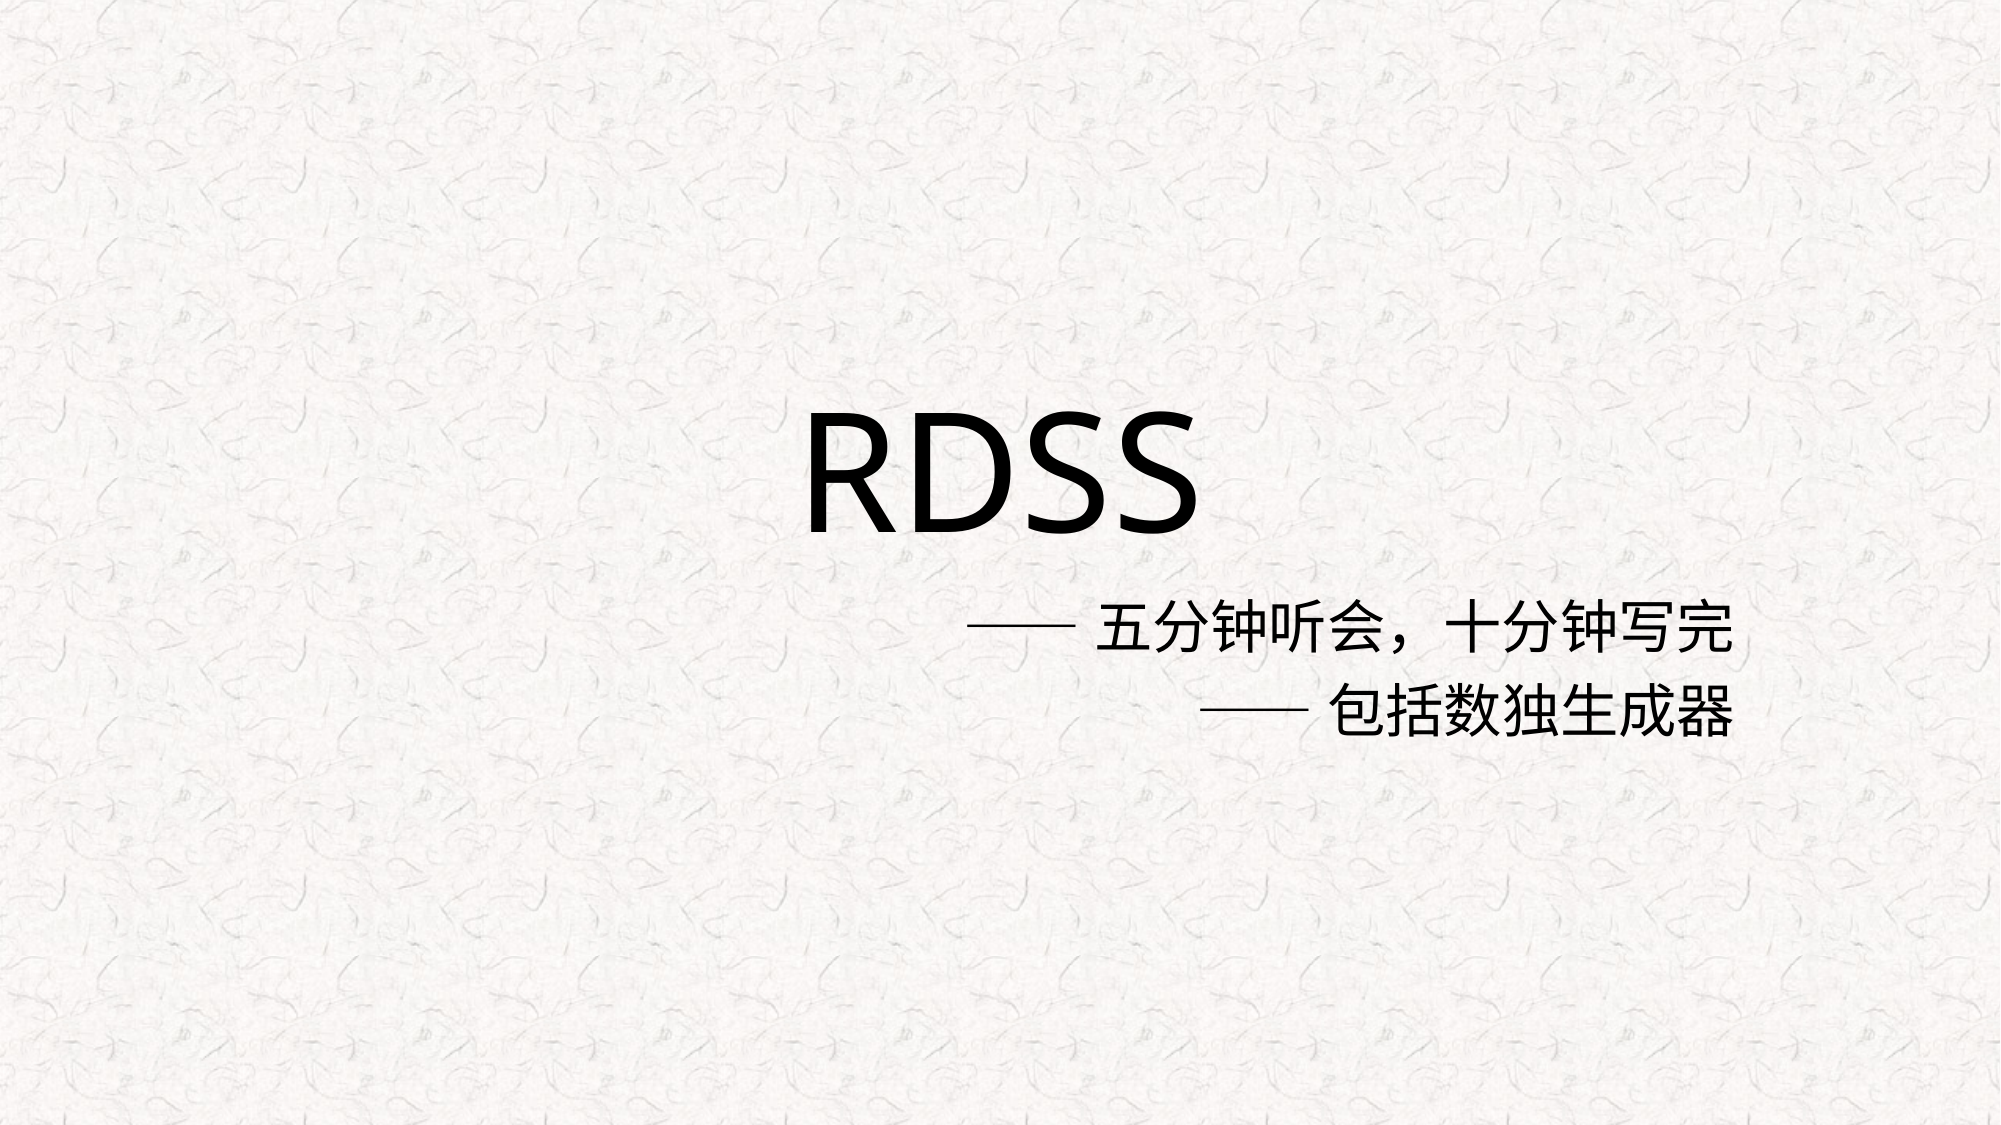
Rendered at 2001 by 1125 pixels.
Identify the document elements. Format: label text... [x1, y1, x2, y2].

subtitle ——五分钟听会，十分钟写完 ——包括数独生成器 [249, 590, 1750, 863]
title RDSS [249, 184, 1750, 576]
picture [0, 0, 2001, 1125]
